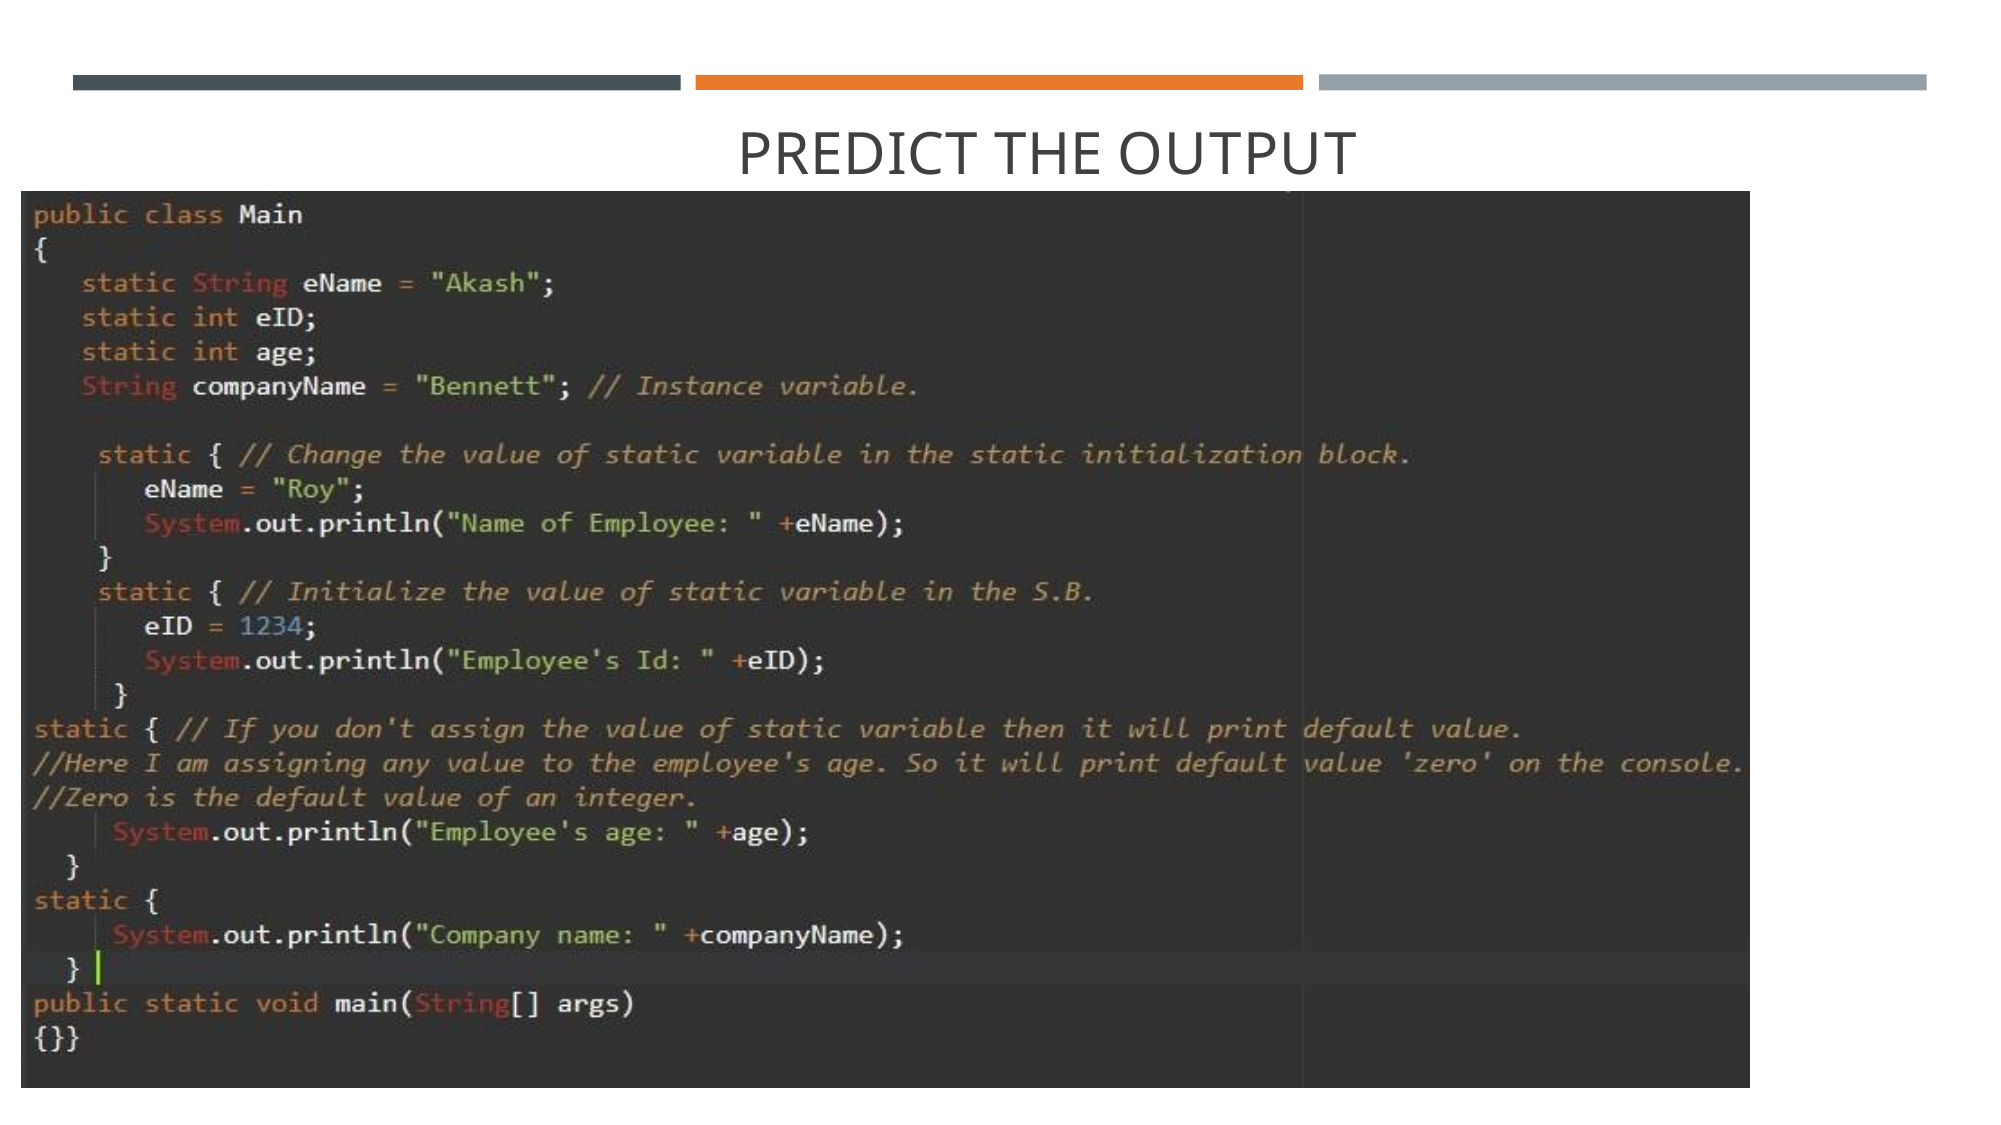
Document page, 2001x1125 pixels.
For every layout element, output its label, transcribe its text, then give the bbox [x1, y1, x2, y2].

picture [20, 190, 1751, 1088]
title PREDICT THE OUTPUT [205, 114, 1939, 305]
